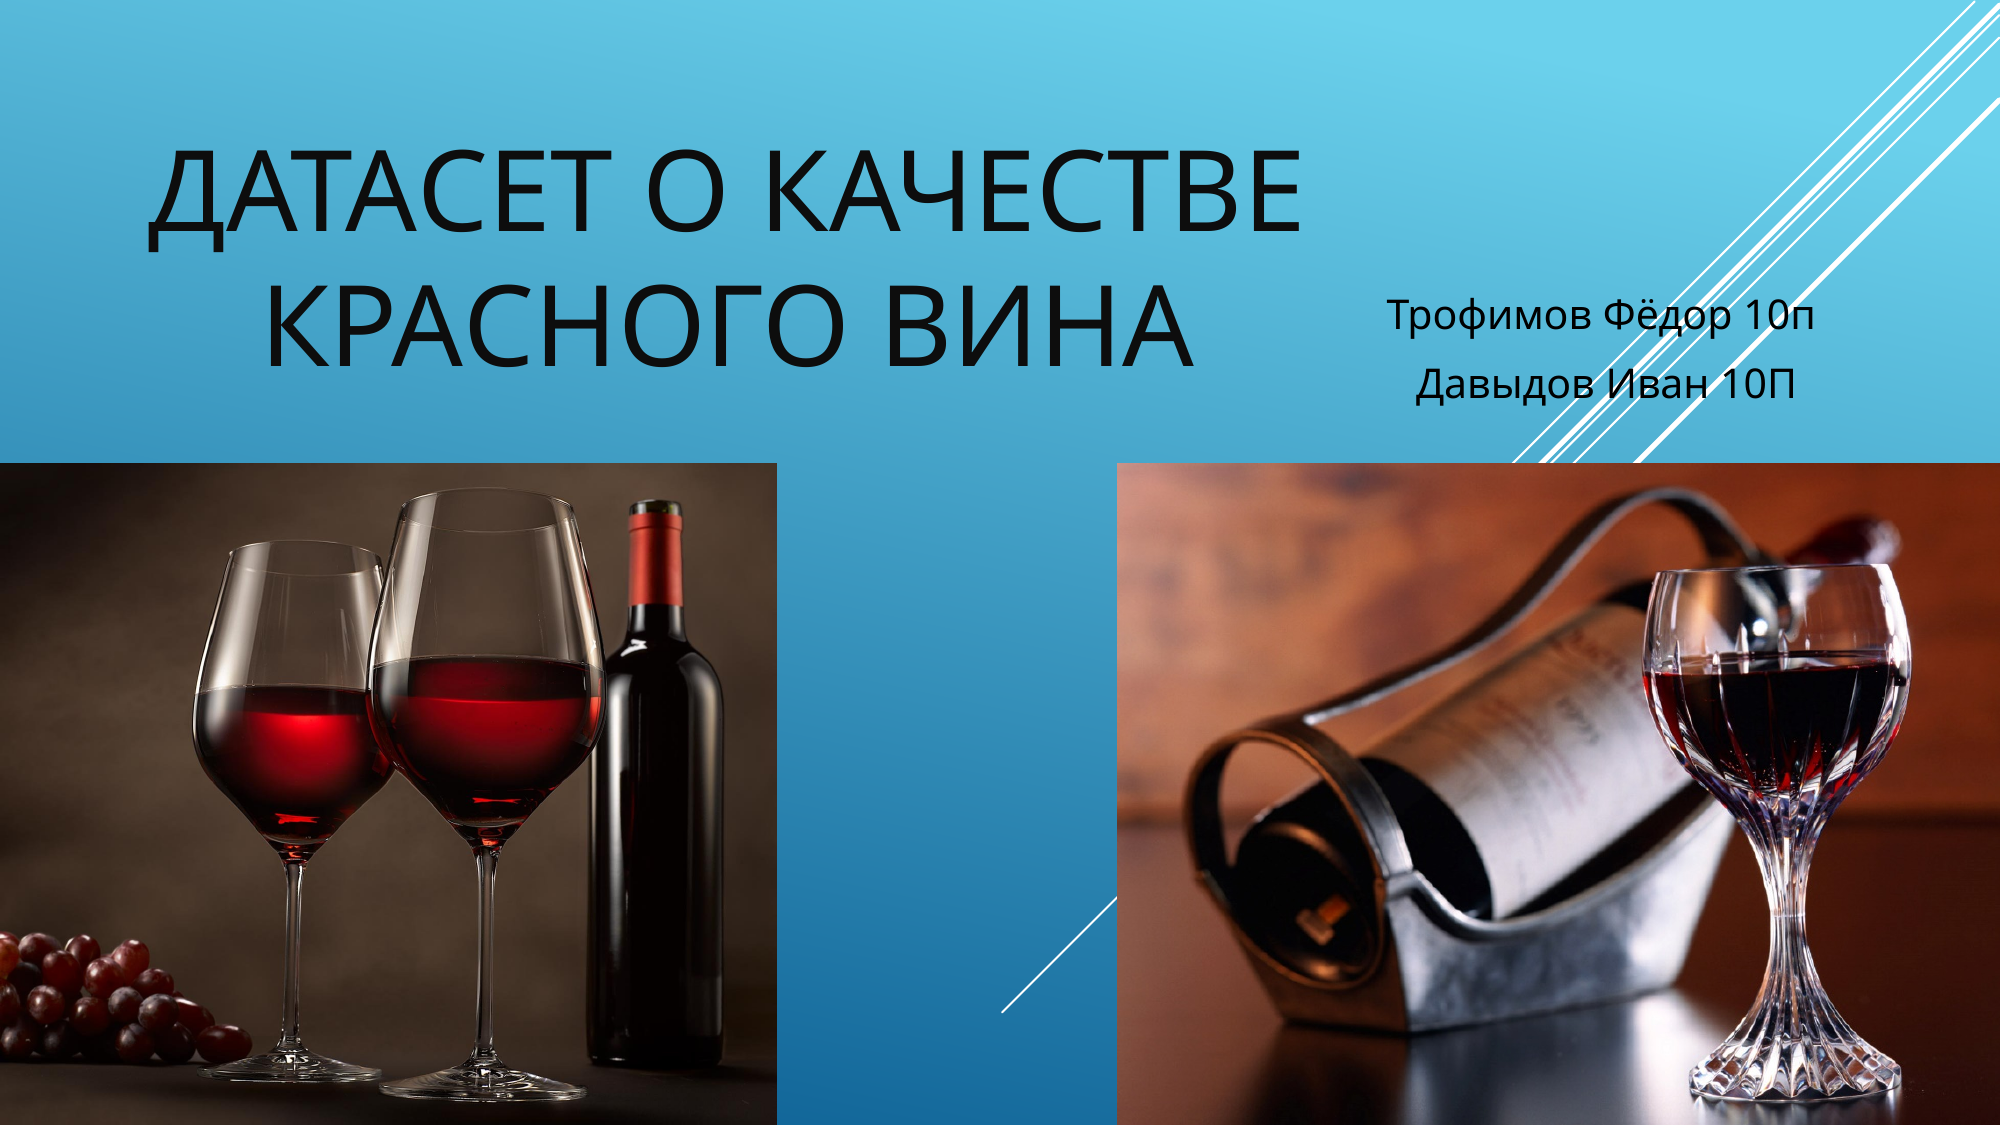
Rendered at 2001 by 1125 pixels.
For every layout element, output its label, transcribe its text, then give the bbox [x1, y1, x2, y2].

picture [0, 463, 777, 1125]
subtitle Трофимов Фёдор 10п Давыдов Иван 10П [1216, 280, 1987, 415]
title Датасет о качестве красного вина [71, 17, 1384, 397]
picture [1117, 463, 2000, 1125]
